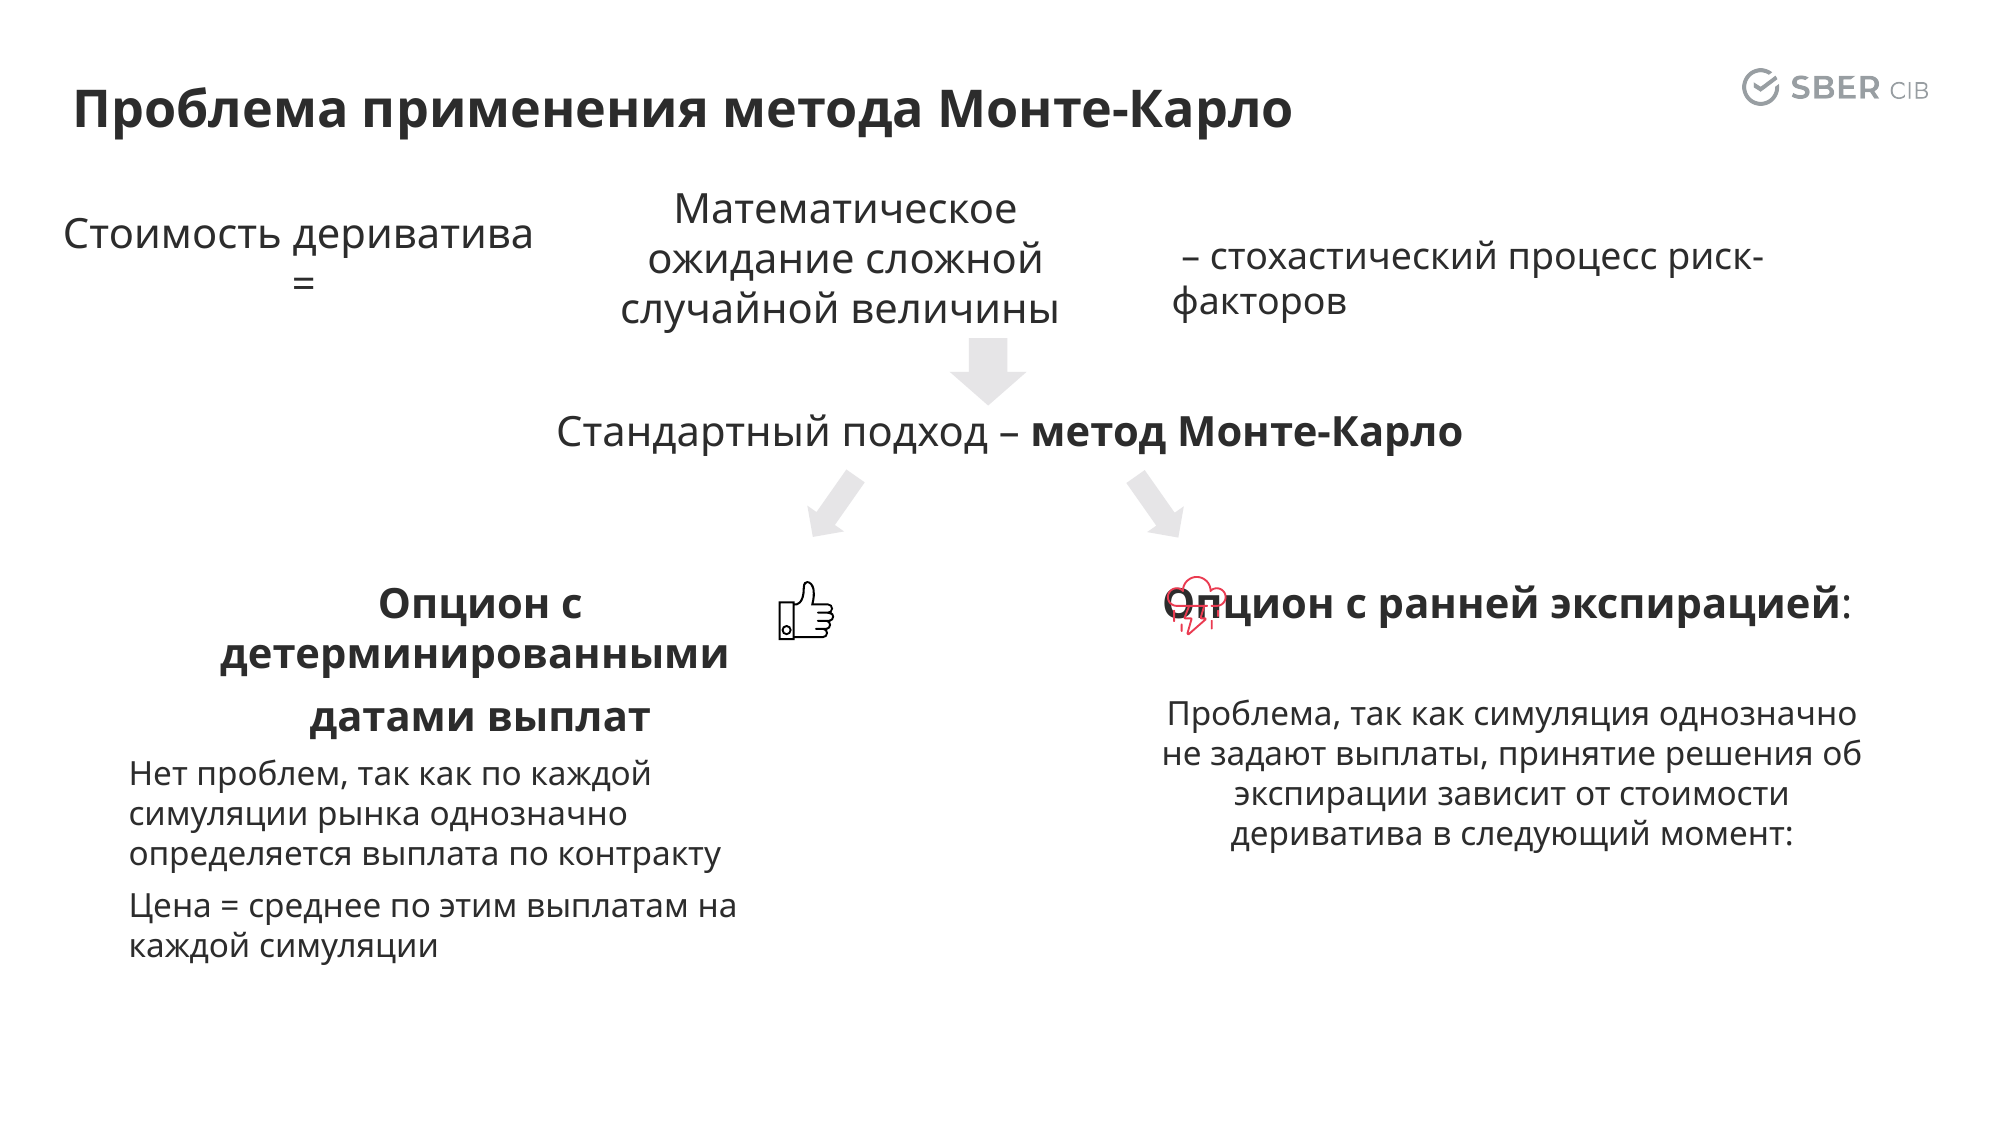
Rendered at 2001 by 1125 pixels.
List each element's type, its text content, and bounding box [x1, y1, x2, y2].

picture [1742, 68, 1928, 106]
title Проблема применения метода Монте-Карло [72, 75, 1798, 147]
text_box Стандартный подход – метод Монте-Карло [541, 397, 1479, 462]
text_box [1166, 576, 1227, 636]
text_box Стоимость дериватива = [45, 199, 552, 315]
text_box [778, 581, 835, 641]
text_box [1124, 468, 1186, 539]
text_box [946, 340, 1030, 397]
text_box [805, 468, 867, 539]
text_box Математическое ожидание сложной случайной величины [558, 174, 1133, 340]
